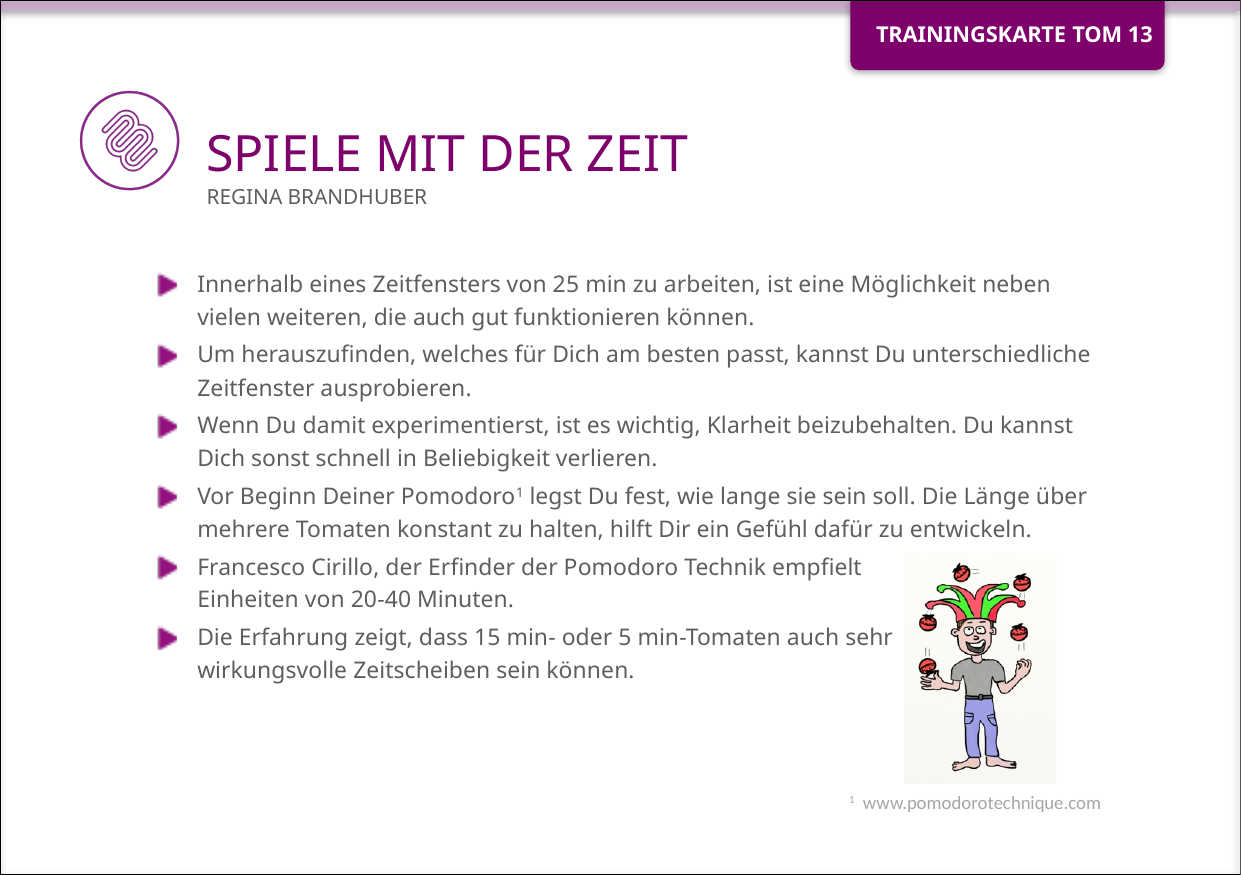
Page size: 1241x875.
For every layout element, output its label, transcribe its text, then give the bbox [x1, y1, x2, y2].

title SPIELE MIT DER ZEIT [191, 113, 948, 190]
picture [903, 553, 1057, 784]
list Innerhalb eines Zeitfensters von 25 min zu arbeiten, ist eine Möglichkeit neben vielen weiteren, die auch gut funktionieren können. Um herauszufinden, welches für Dich am besten passt, kannst Du unterschiedliche Zeitfenster ausprobieren. Wenn Du damit experimentierst, ist es wichtig, Klarheit beizubehalten. Du kannst Dich sonst schnell in Beliebigkeit verlieren. Vor Beginn Deiner Pomodoro1 legst Du fest, wie lange sie sein soll. Die Länge über mehrere Tomaten konstant zu halten, hilft Dir ein Gefühl dafür zu entwickeln. Francesco Cirillo, der Erfinder der Pomodoro Technik empfielt Einheiten von 20-40 Minuten. Die Erfahrung zeigt, dass 15 min- oder 5 min-Tomaten auch sehr wirkungsvolle Zeitscheiben sein können. [140, 257, 1128, 772]
text_box 1 www.pomodorotechnique.com [834, 783, 1126, 830]
